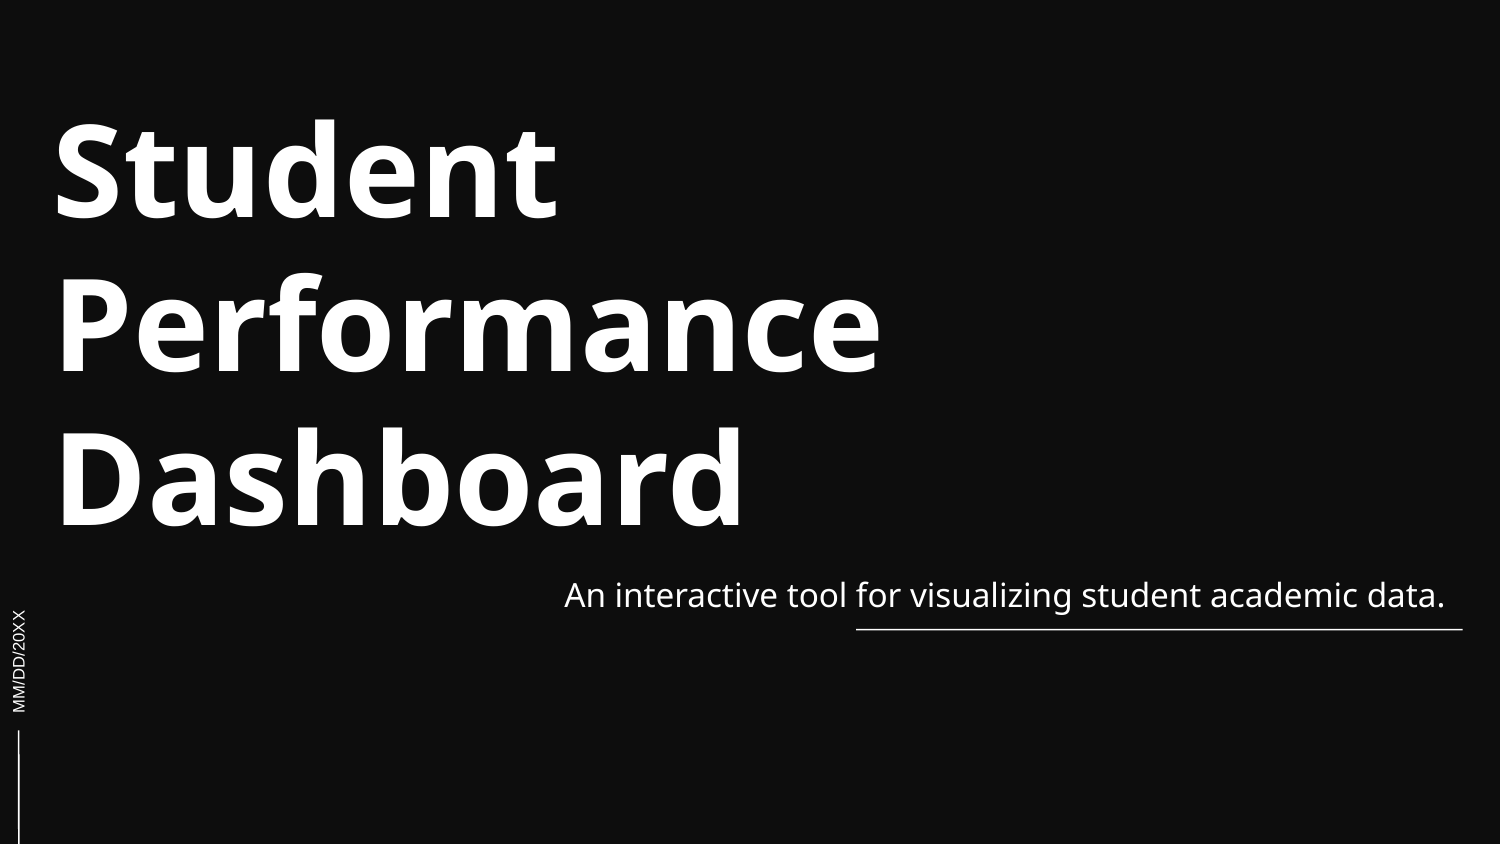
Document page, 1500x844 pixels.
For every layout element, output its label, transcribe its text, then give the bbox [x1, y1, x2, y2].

text_box MM/DD/20XX [7, 593, 28, 730]
title Student Performance Dashboard [37, 73, 1305, 566]
subtitle An interactive tool for visualizing student academic data. [439, 493, 1463, 630]
